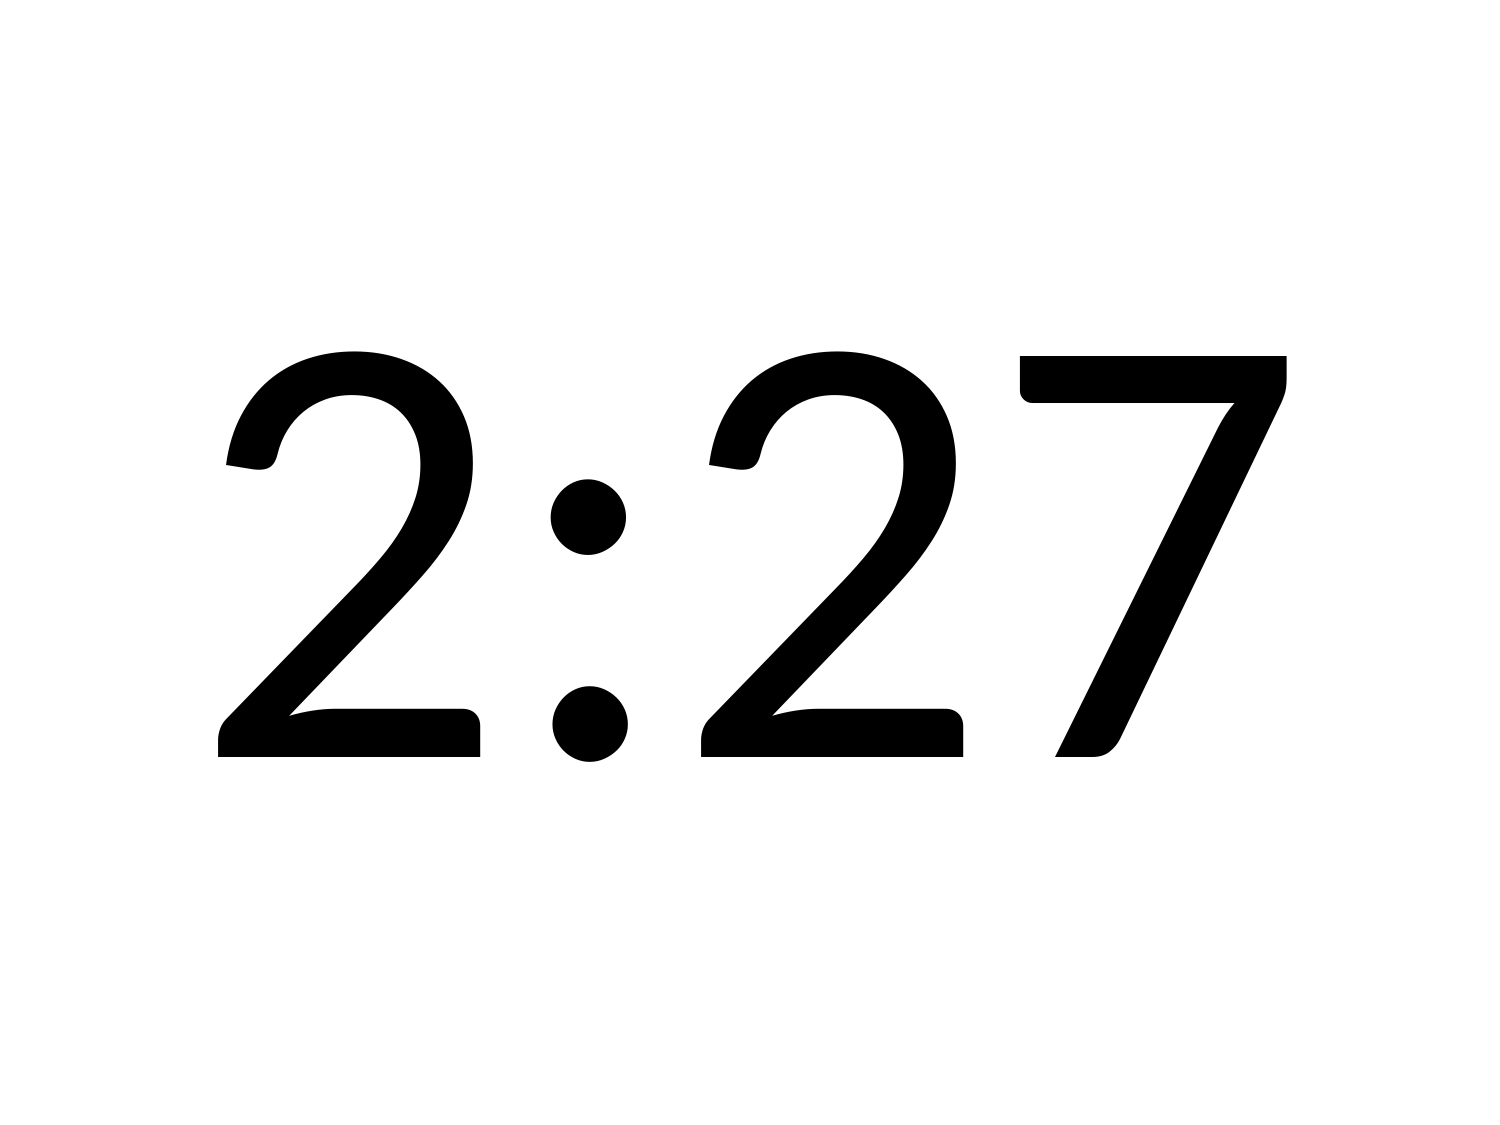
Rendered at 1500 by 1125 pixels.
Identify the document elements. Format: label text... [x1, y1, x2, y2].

text_box 2:27 [112, 125, 1388, 941]
